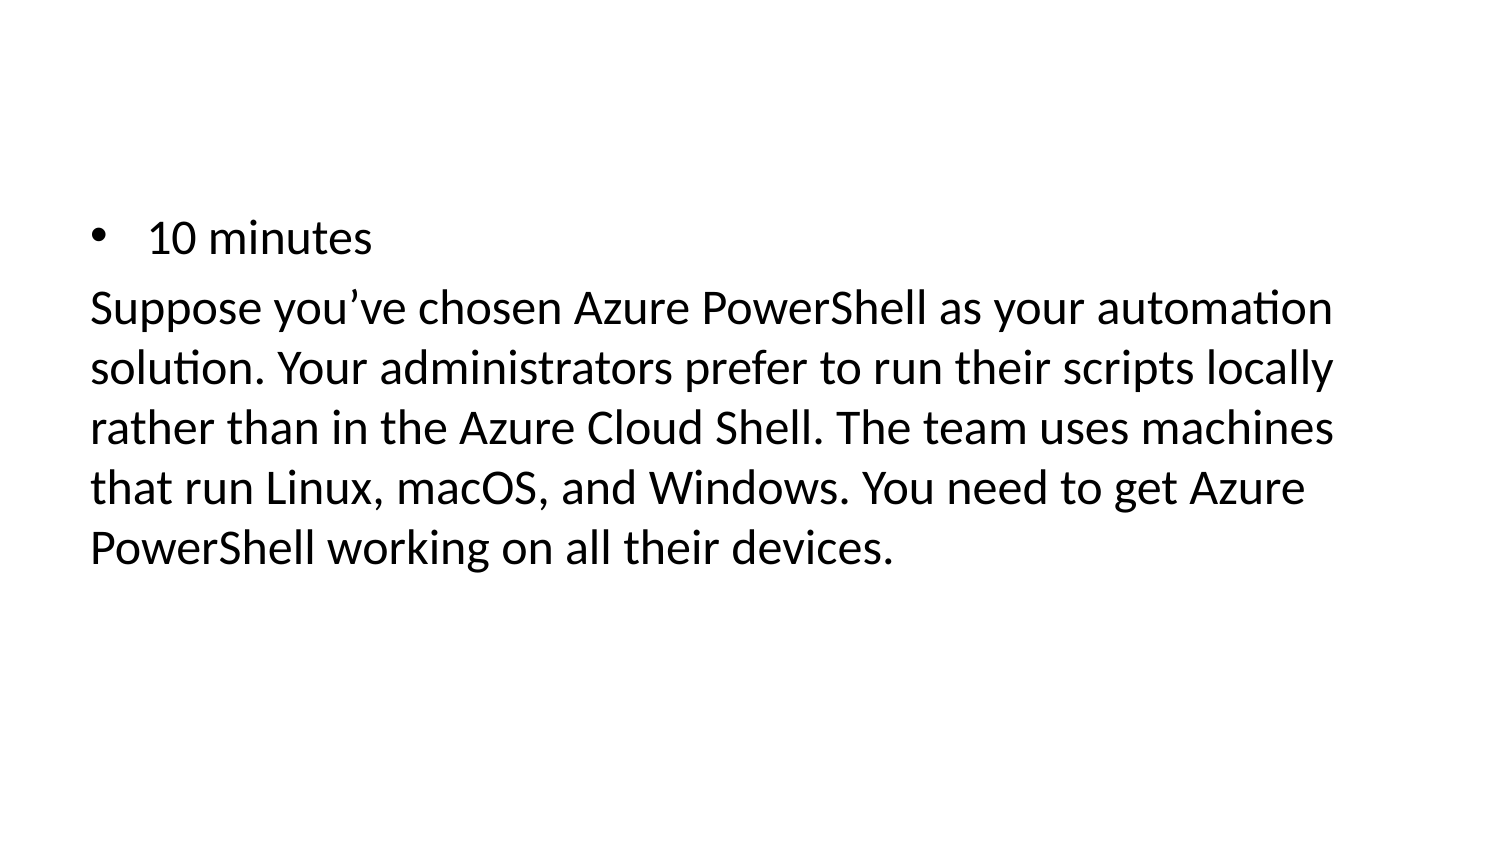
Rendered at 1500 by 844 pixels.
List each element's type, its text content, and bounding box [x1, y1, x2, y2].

list 10 minutes Suppose you’ve chosen Azure PowerShell as your automation solution. Your administrators prefer to run their scripts locally rather than in the Azure Cloud Shell. The team uses machines that run Linux, macOS, and Windows. You need to get Azure PowerShell working on all their devices. [75, 196, 1425, 754]
